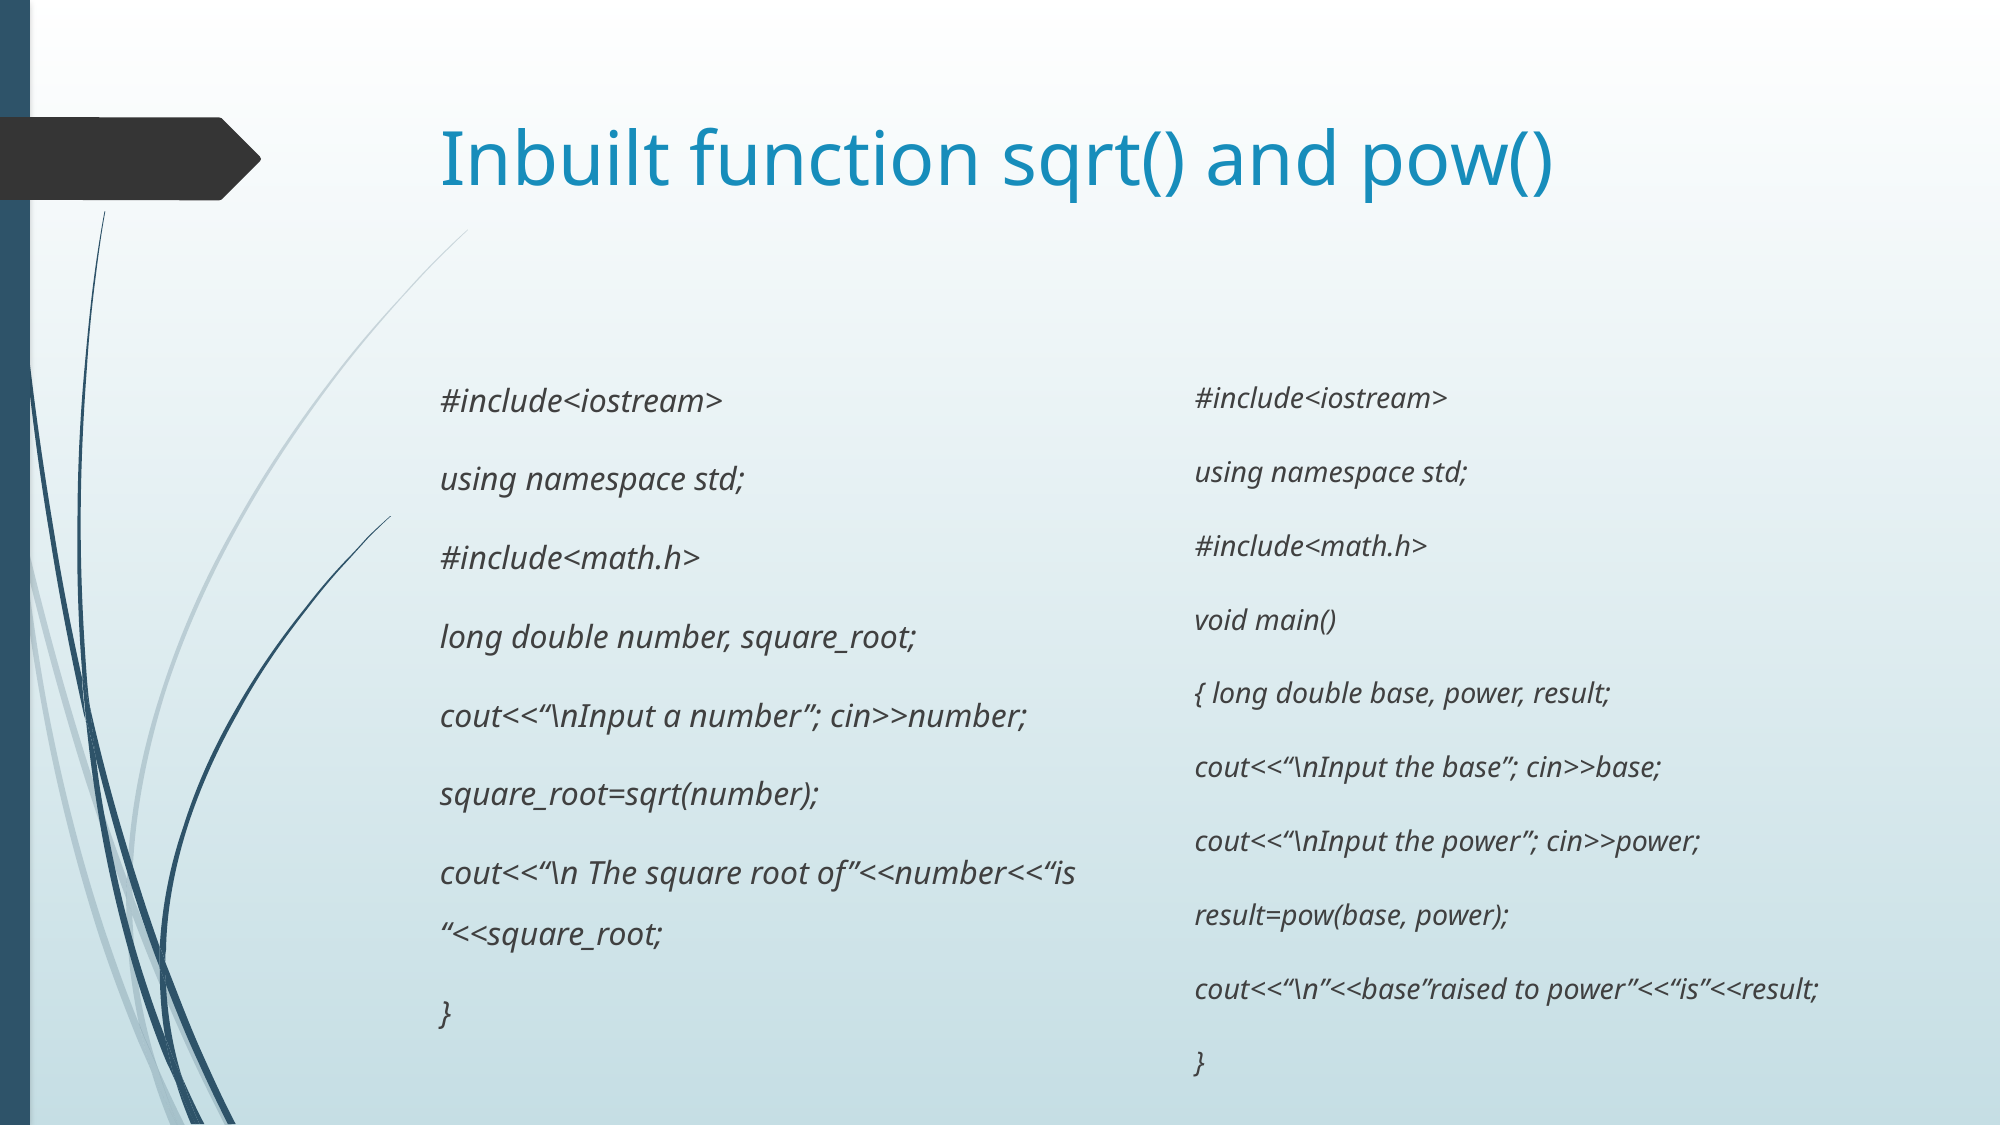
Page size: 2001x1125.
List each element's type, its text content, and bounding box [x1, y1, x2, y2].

title Inbuilt function sqrt() and pow() [425, 102, 1888, 313]
list #include<iostream> using namespace std; #include<math.h> long double number, square_root; cout<<“\nInput a number”; cin>>number; square_root=sqrt(number); cout<<“\n The square root of”<<number<<“is “<<square_root; } [424, 350, 1133, 1047]
list #include<iostream> using namespace std; #include<math.h> void main() { long double base, power, result; cout<<“\nInput the base”; cin>>base; cout<<“\nInput the power”; cin>>power; result=pow(base, power); cout<<“\n”<<base”raised to power”<<“is”<<result; } [1179, 348, 1888, 1089]
